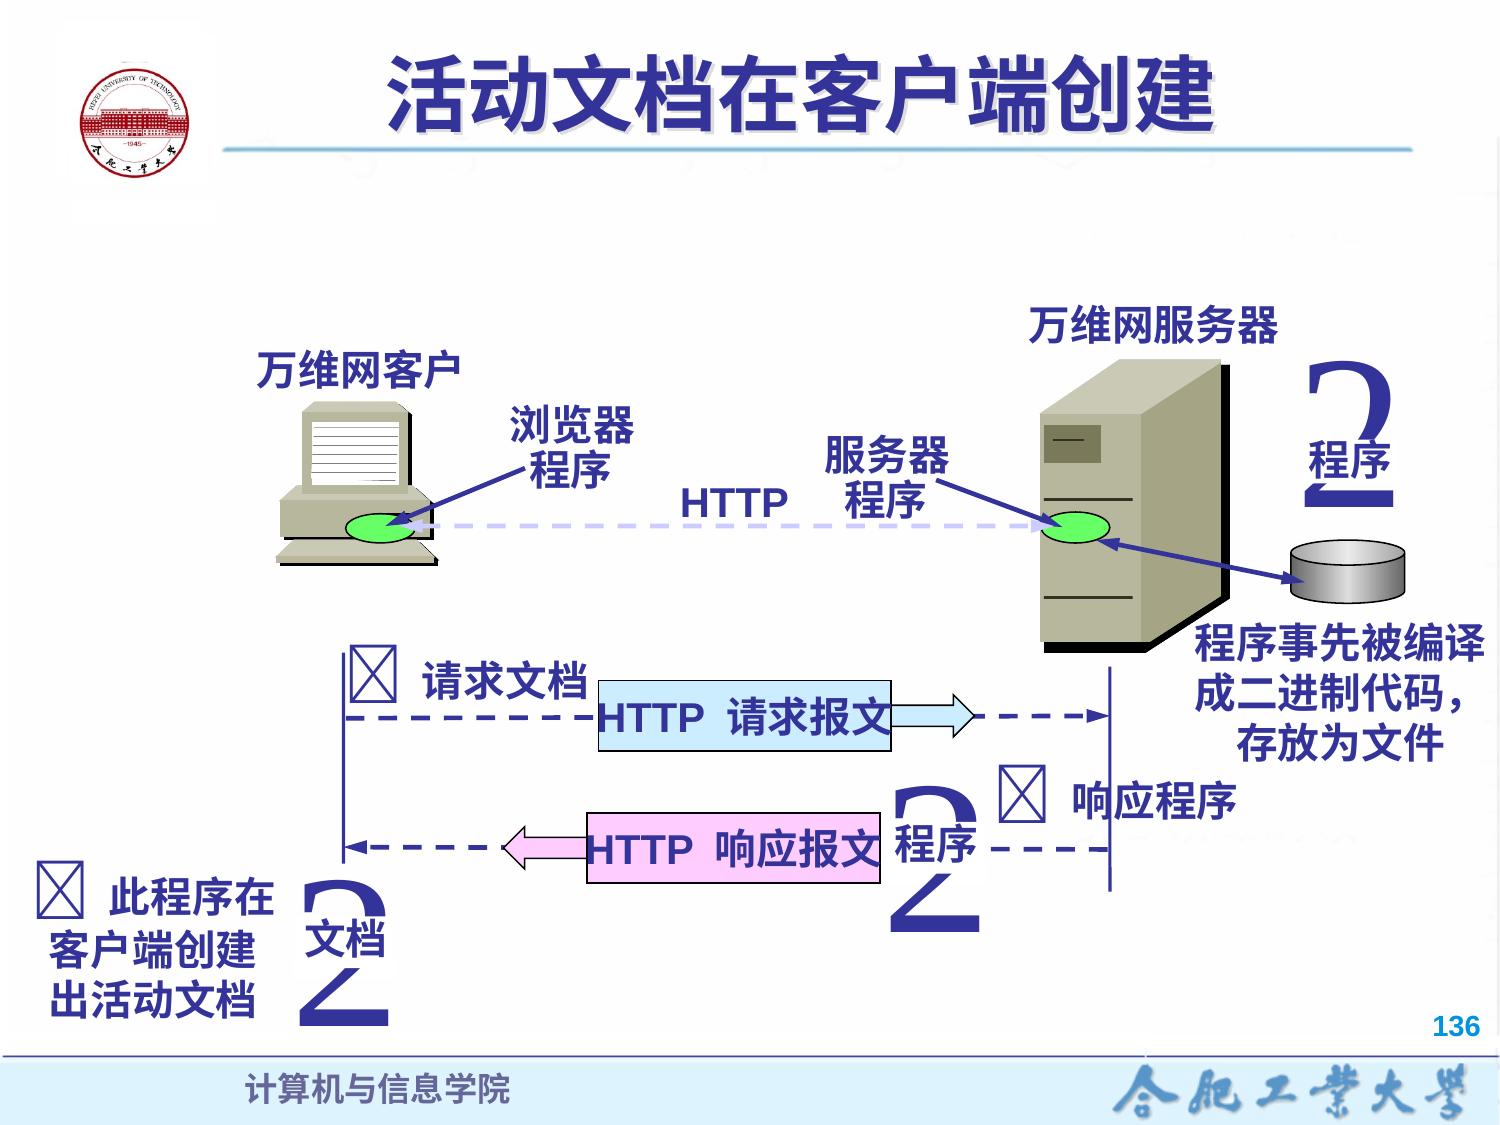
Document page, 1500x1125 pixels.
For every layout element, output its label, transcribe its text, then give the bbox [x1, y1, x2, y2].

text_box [5, 798, 439, 1079]
picture [0, 0, 1500, 1062]
title 活动文档在客户端创建 [170, 28, 1450, 155]
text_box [1293, 426, 1408, 492]
text_box 万维网服务器 [1013, 291, 1280, 357]
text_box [439, 704, 1247, 985]
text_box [336, 630, 1110, 892]
text_box 万维网客户 [242, 336, 481, 401]
text_box 浏览器 程序 [494, 396, 650, 502]
text_box  [1280, 278, 1421, 559]
text_box HTTP [665, 468, 804, 533]
text_box [1266, 572, 1305, 585]
text_box [1290, 559, 1405, 604]
text_box 方 法 [1302, 559, 1394, 565]
picture [439, 775, 1500, 1125]
text_box 程序事先被编译成二进制代码，存放为文件 [1175, 609, 1500, 775]
text_box 服务器 程序 [809, 427, 965, 532]
